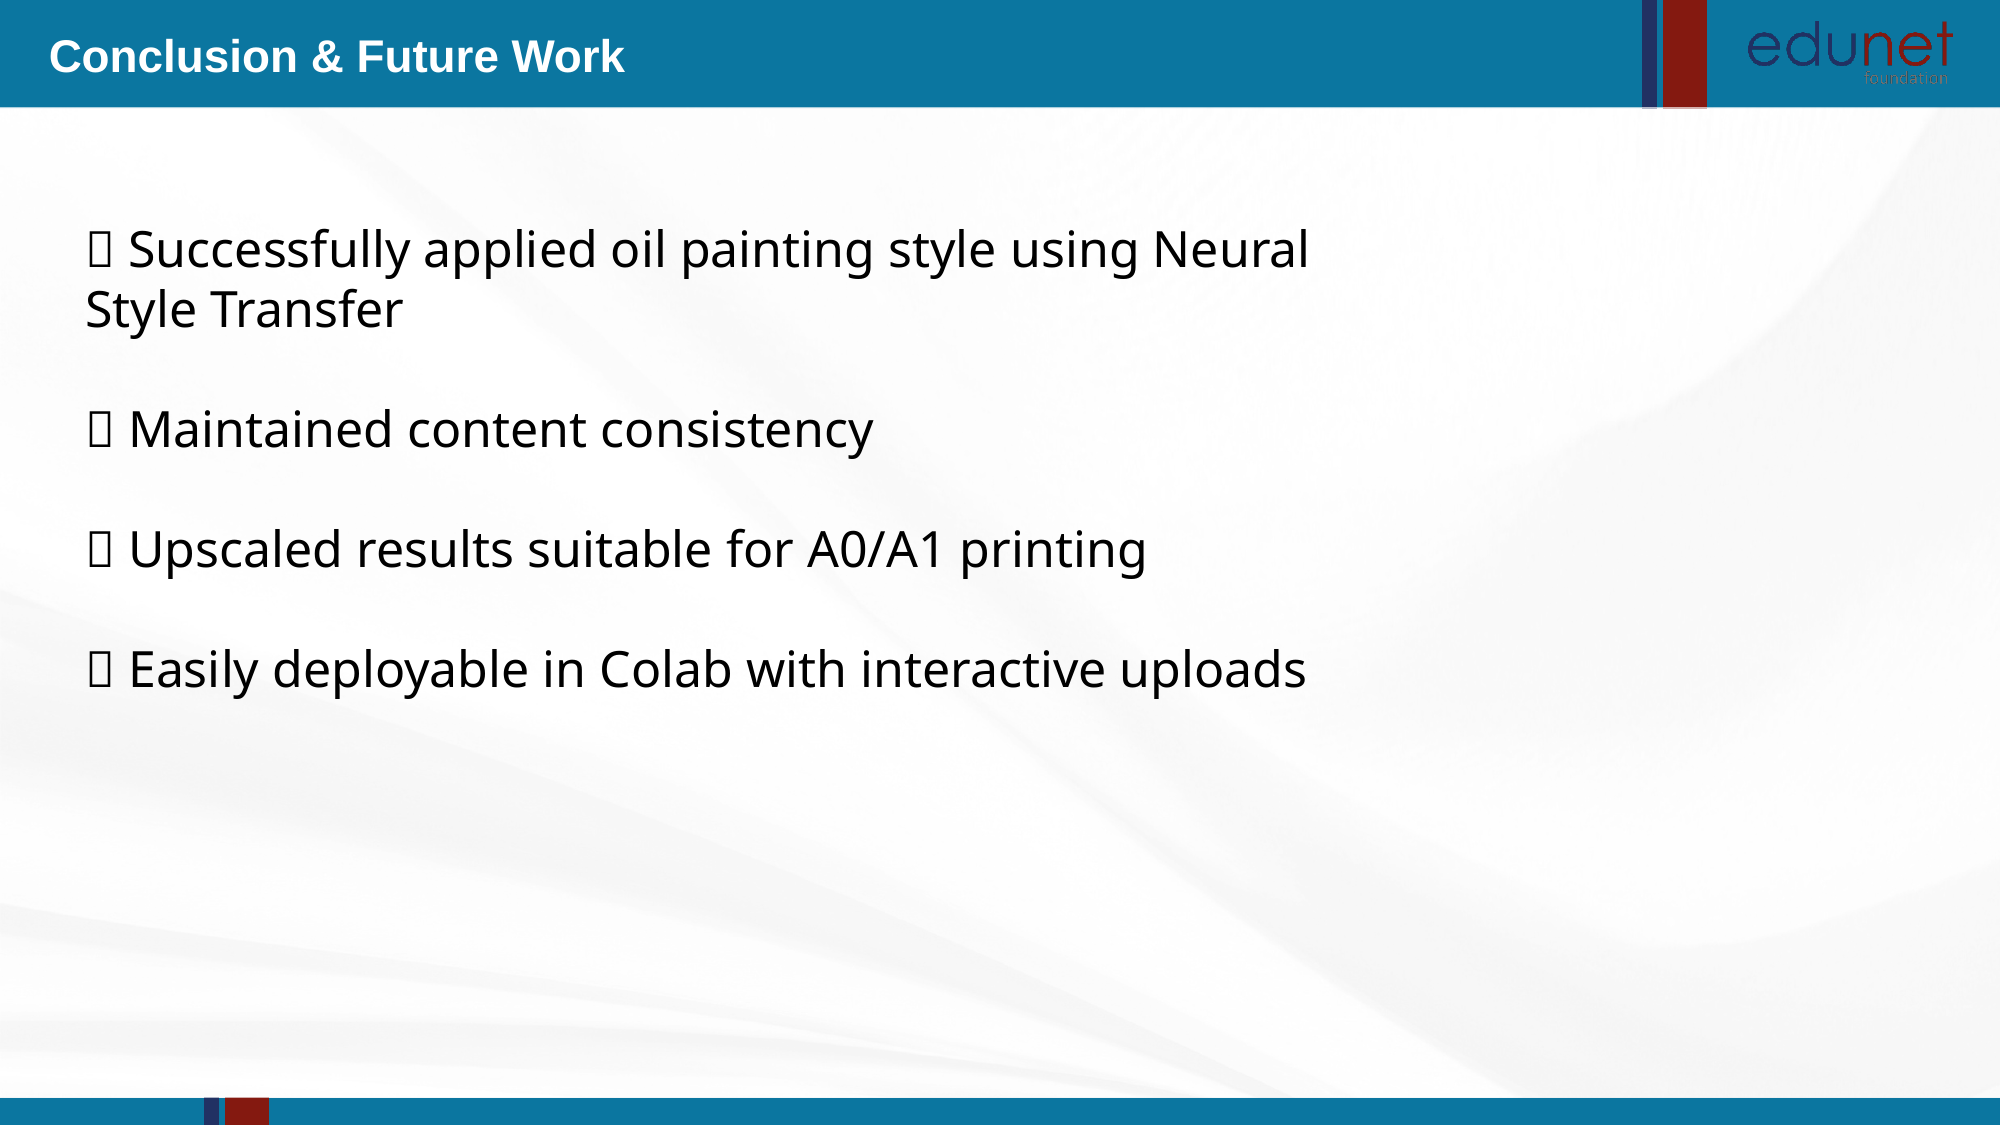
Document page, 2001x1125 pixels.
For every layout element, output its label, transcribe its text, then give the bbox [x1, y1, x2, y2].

text_box ✅ Successfully applied oil painting style using Neural Style Transfer ✅ Maintained content consistency ✅ Upscaled results suitable for A0/A1 printing ✅ Easily deployable in Colab with interactive uploads [70, 209, 1452, 705]
text_box Conclusion & Future Work [34, 18, 1966, 84]
